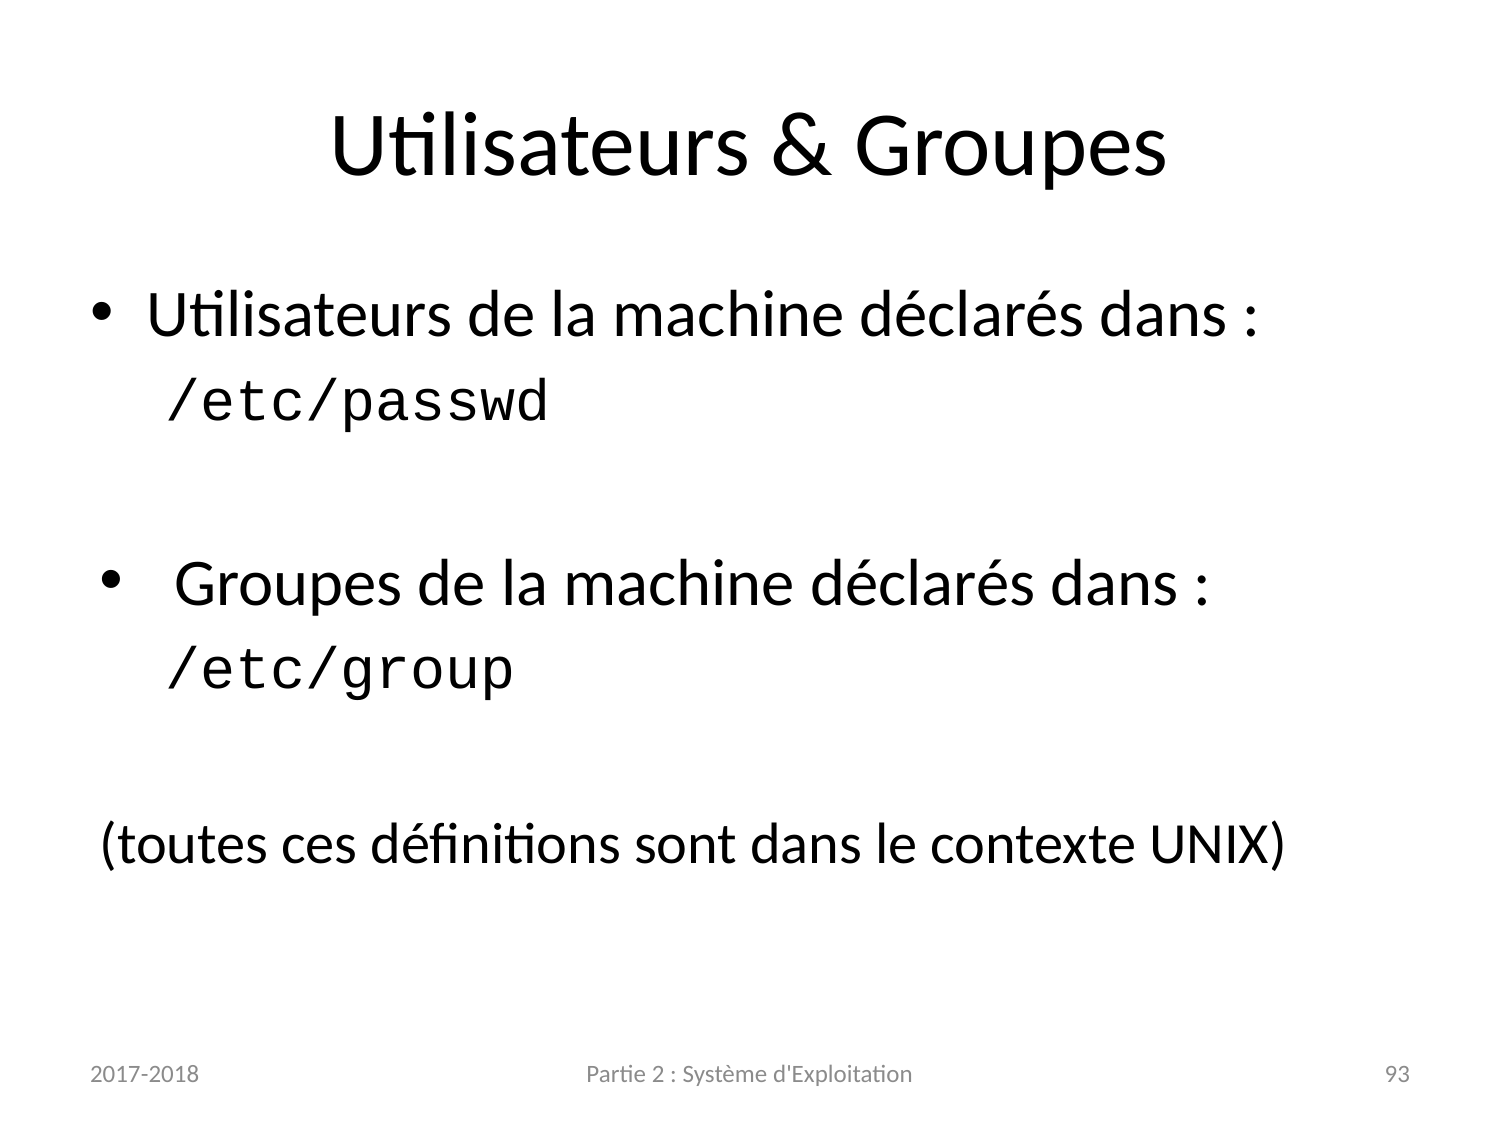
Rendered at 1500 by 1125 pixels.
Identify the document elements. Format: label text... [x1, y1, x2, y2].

slide_number 93 [1074, 1042, 1425, 1103]
title Utilisateurs & Groupes [75, 45, 1425, 233]
footer Partie 2 : Système d'Exploitation [512, 1042, 988, 1103]
slide_number 2017-2018 [75, 1042, 425, 1103]
list Utilisateurs de la machine déclarés dans : /etc/passwd Groupes de la machine déclarés dans : /etc/group (toutes ces définitions sont dans le contexte UNIX) [75, 262, 1425, 1005]
